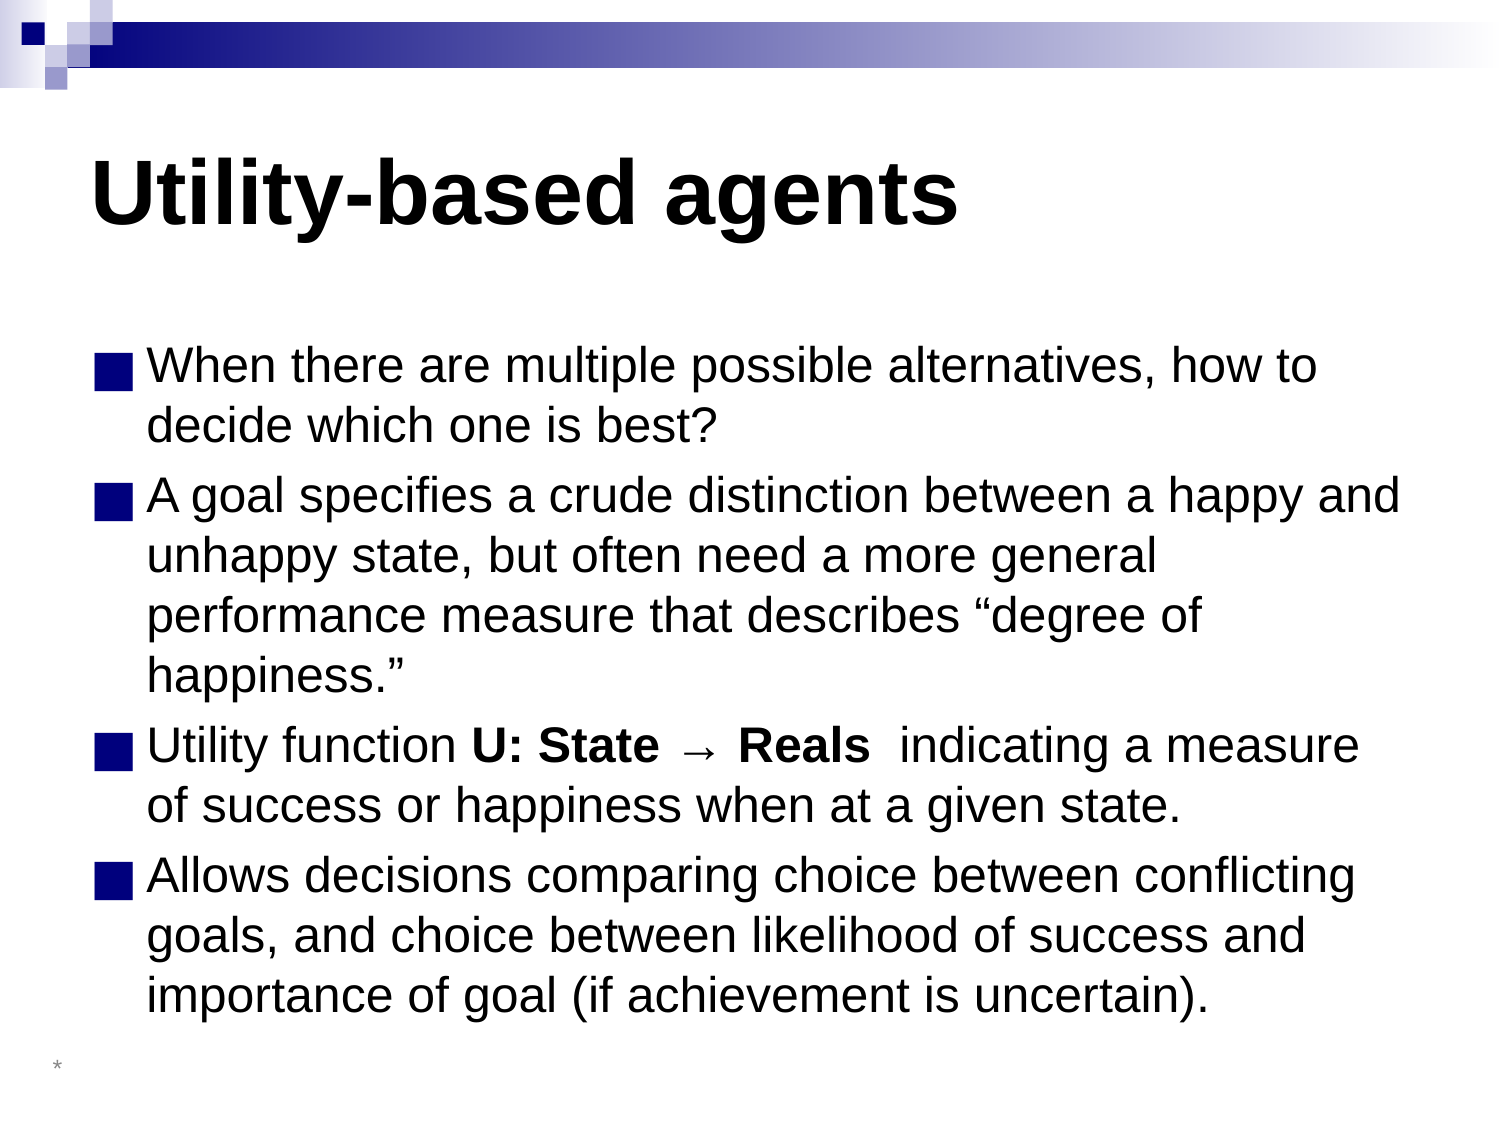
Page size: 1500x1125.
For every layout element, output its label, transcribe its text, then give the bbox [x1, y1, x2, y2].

list When there are multiple possible alternatives, how to decide which one is best? A goal specifies a crude distinction between a happy and unhappy state, but often need a more general performance measure that describes “degree of happiness.” Utility function U: State → Reals indicating a measure of success or happiness when at a given state. Allows decisions comparing choice between conflicting goals, and choice between likelihood of success and importance of goal (if achievement is uncertain). [75, 324, 1425, 963]
title Utility-based agents [75, 75, 1425, 300]
